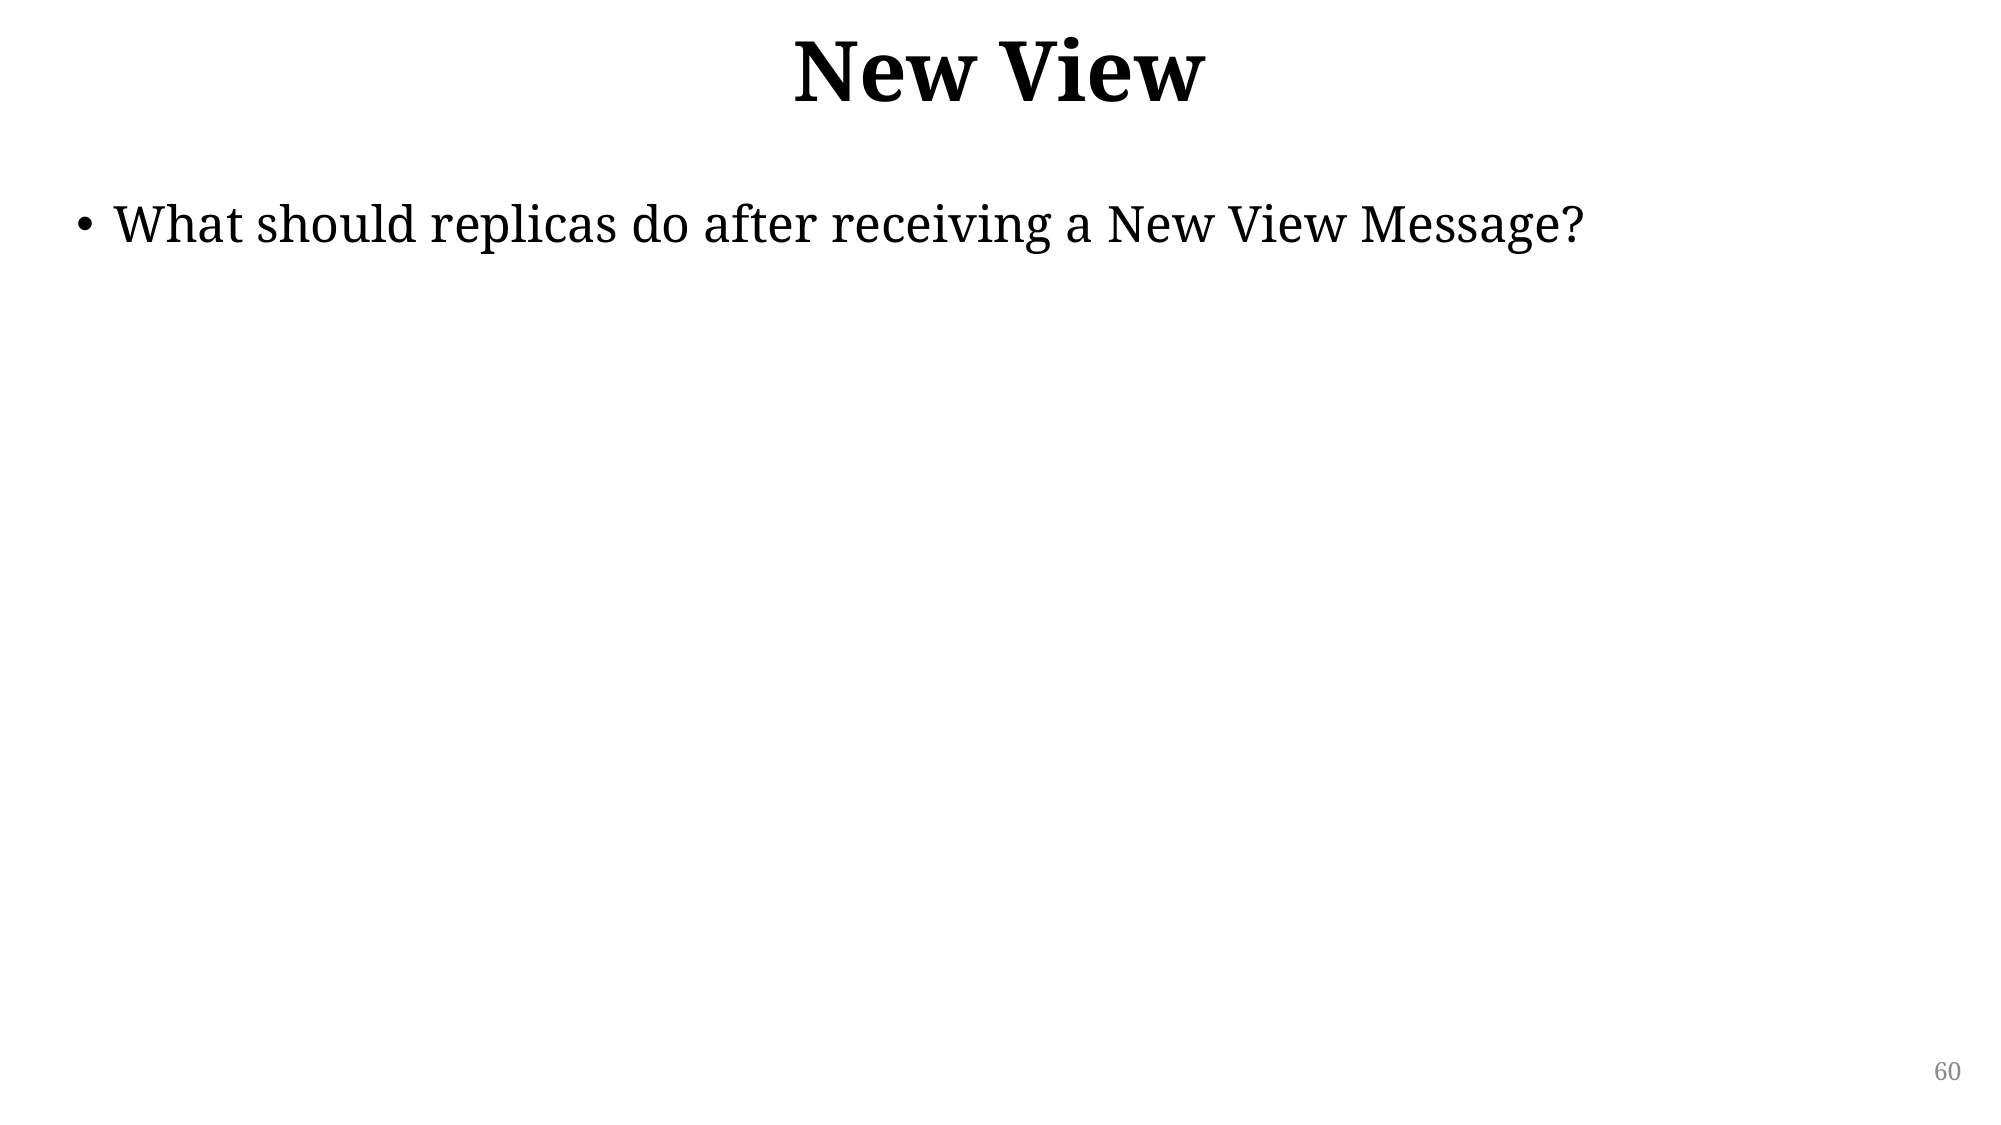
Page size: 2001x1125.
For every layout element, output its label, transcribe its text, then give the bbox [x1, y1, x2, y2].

list What should replicas do after receiving a New View Message? [61, 191, 2000, 1116]
title New View [137, 0, 1863, 149]
